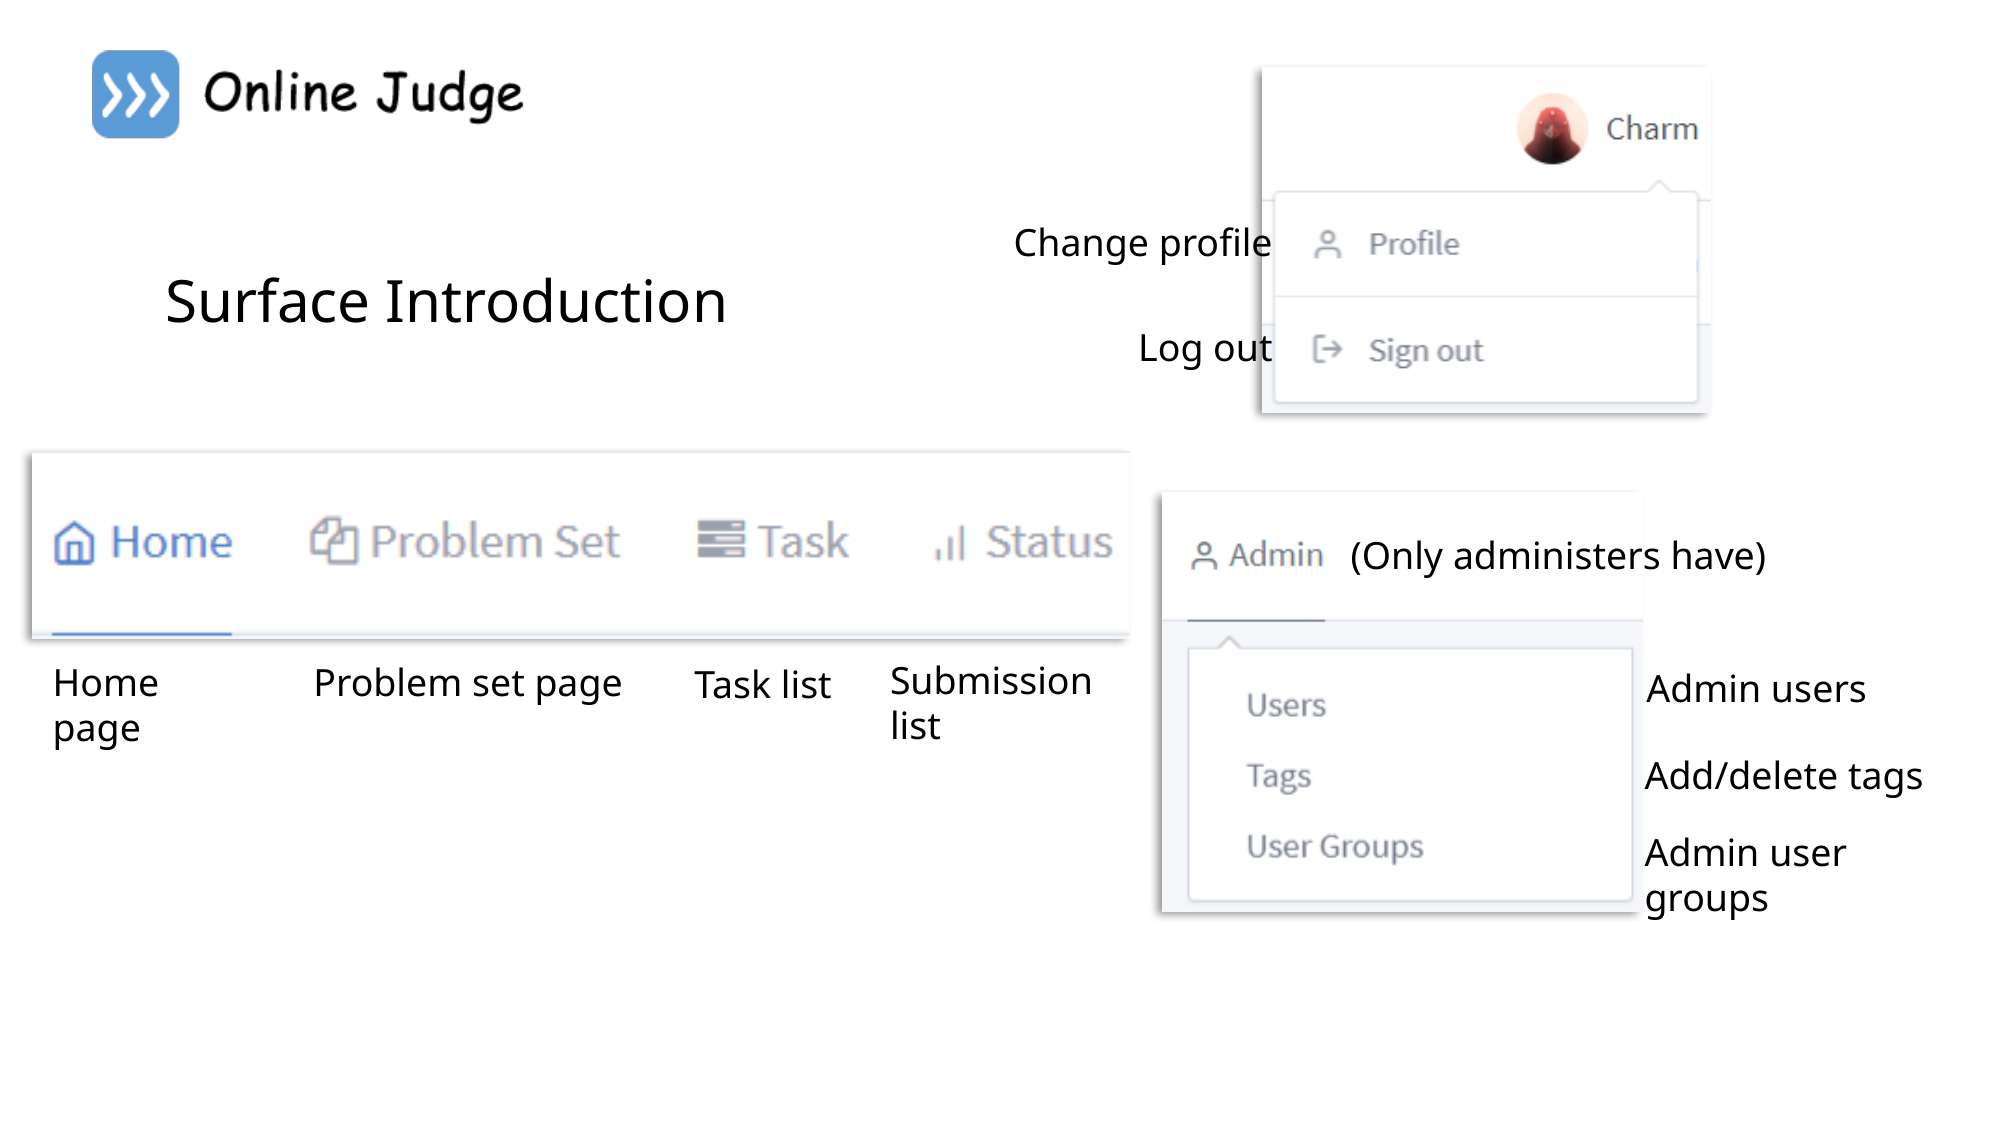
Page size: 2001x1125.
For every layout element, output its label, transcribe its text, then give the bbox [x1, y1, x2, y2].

text_box Problem set page [298, 651, 644, 712]
text_box Change profile [999, 212, 1262, 272]
picture [1161, 492, 1643, 912]
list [78, 42, 542, 147]
text_box Admin users [1643, 657, 1918, 718]
text_box Home page [37, 651, 263, 757]
text_box Admin user groups [1629, 821, 1991, 927]
text_box Surface Introduction [150, 256, 771, 342]
text_box Add/delete tags [1643, 745, 1968, 805]
text_box Submission list [875, 649, 1161, 755]
text_box (Only administers have) [1643, 524, 1796, 585]
picture [30, 451, 1130, 639]
text_box Log out [1123, 316, 1262, 377]
text_box Task list [679, 653, 875, 713]
picture [1262, 67, 1711, 413]
